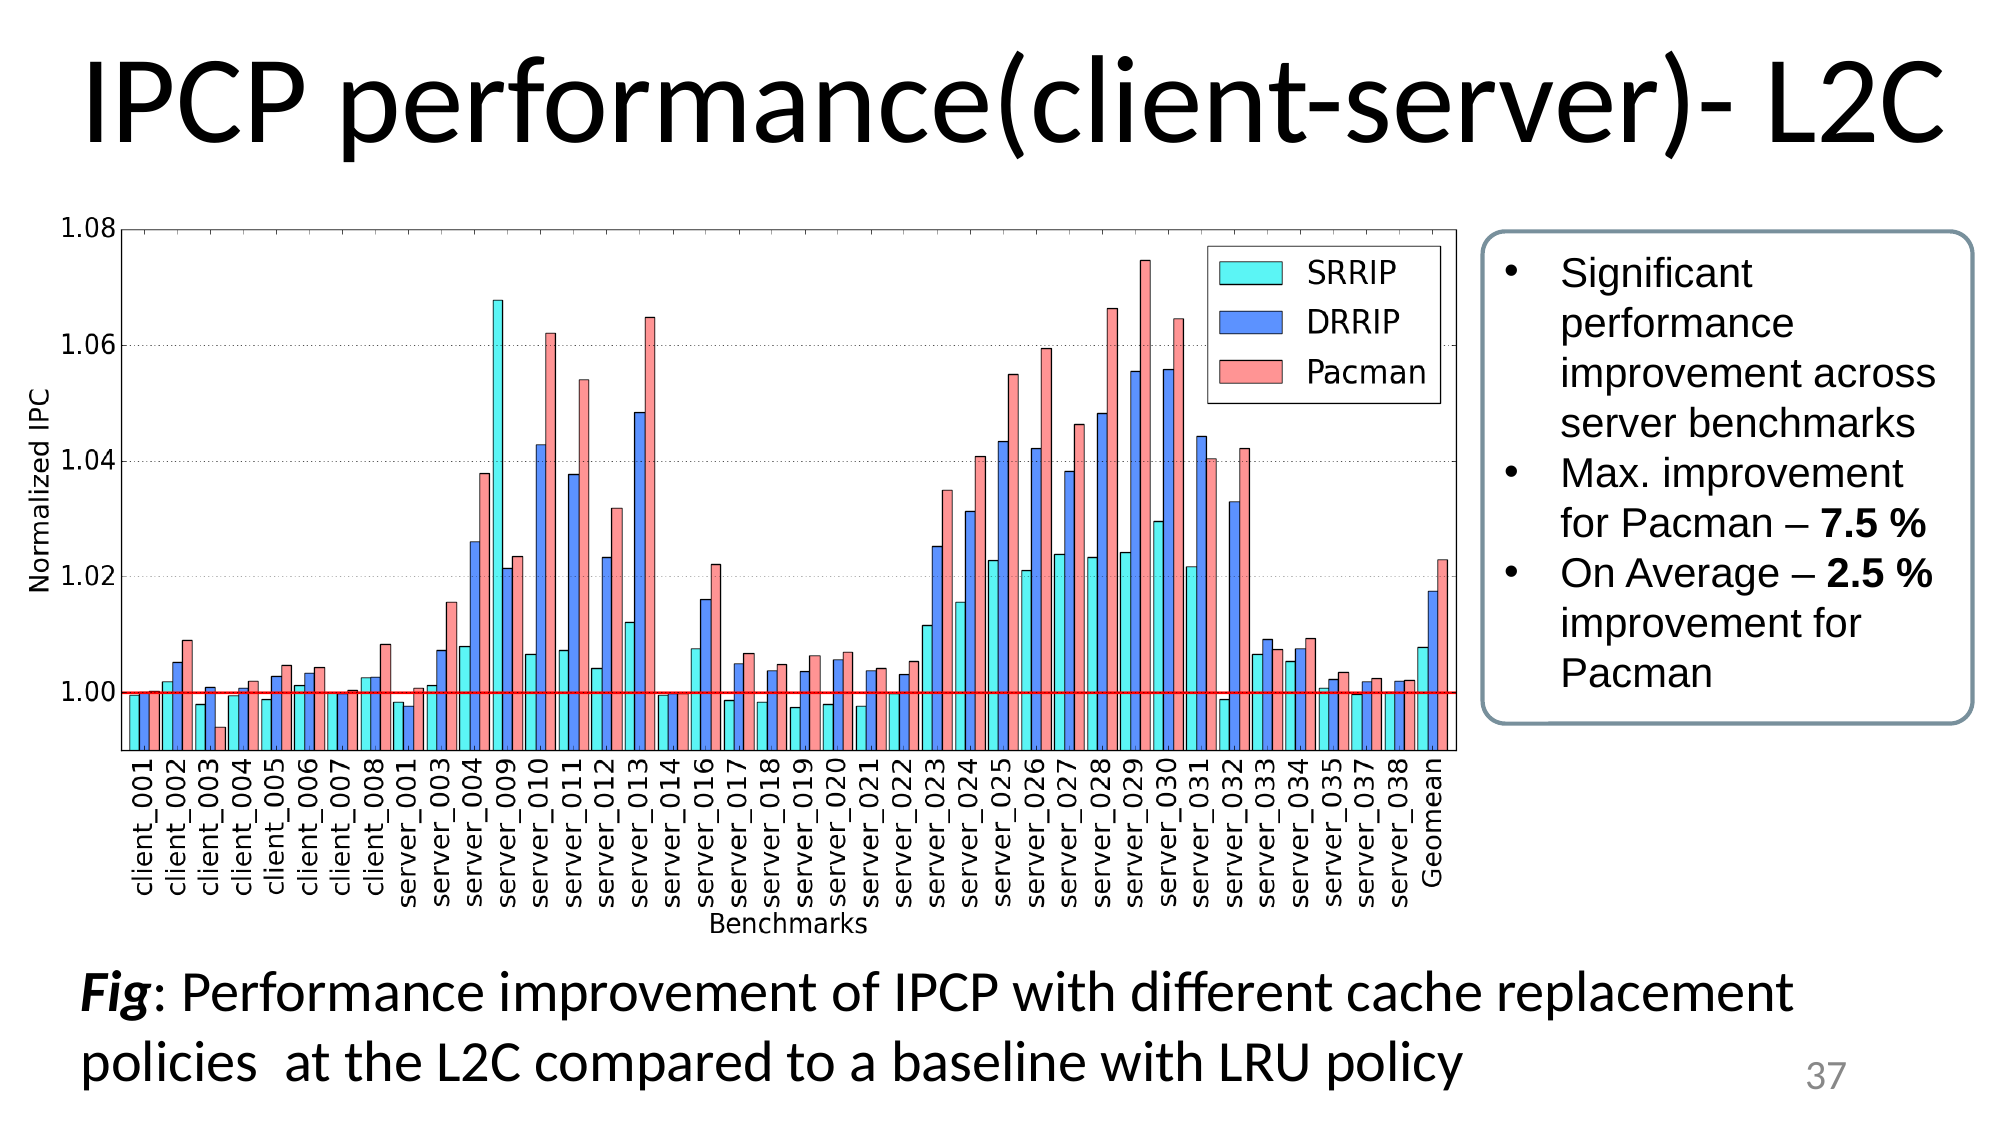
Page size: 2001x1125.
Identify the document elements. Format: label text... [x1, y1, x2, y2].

slide_number ‹#› [1412, 1042, 1863, 1103]
text_box Fig: Performance improvement of IPCP with different cache replacement policies at the L2C compared to a baseline with LRU policy [65, 946, 1818, 1101]
text_box IPCP performance(client-server)- L2C [65, 0, 2000, 211]
picture [0, 186, 1483, 969]
text_box Significant performance improvement across server benchmarks Max. improvement for Pacman – 7.5 % On Average – 2.5 % improvement for Pacman [1487, 231, 1973, 724]
